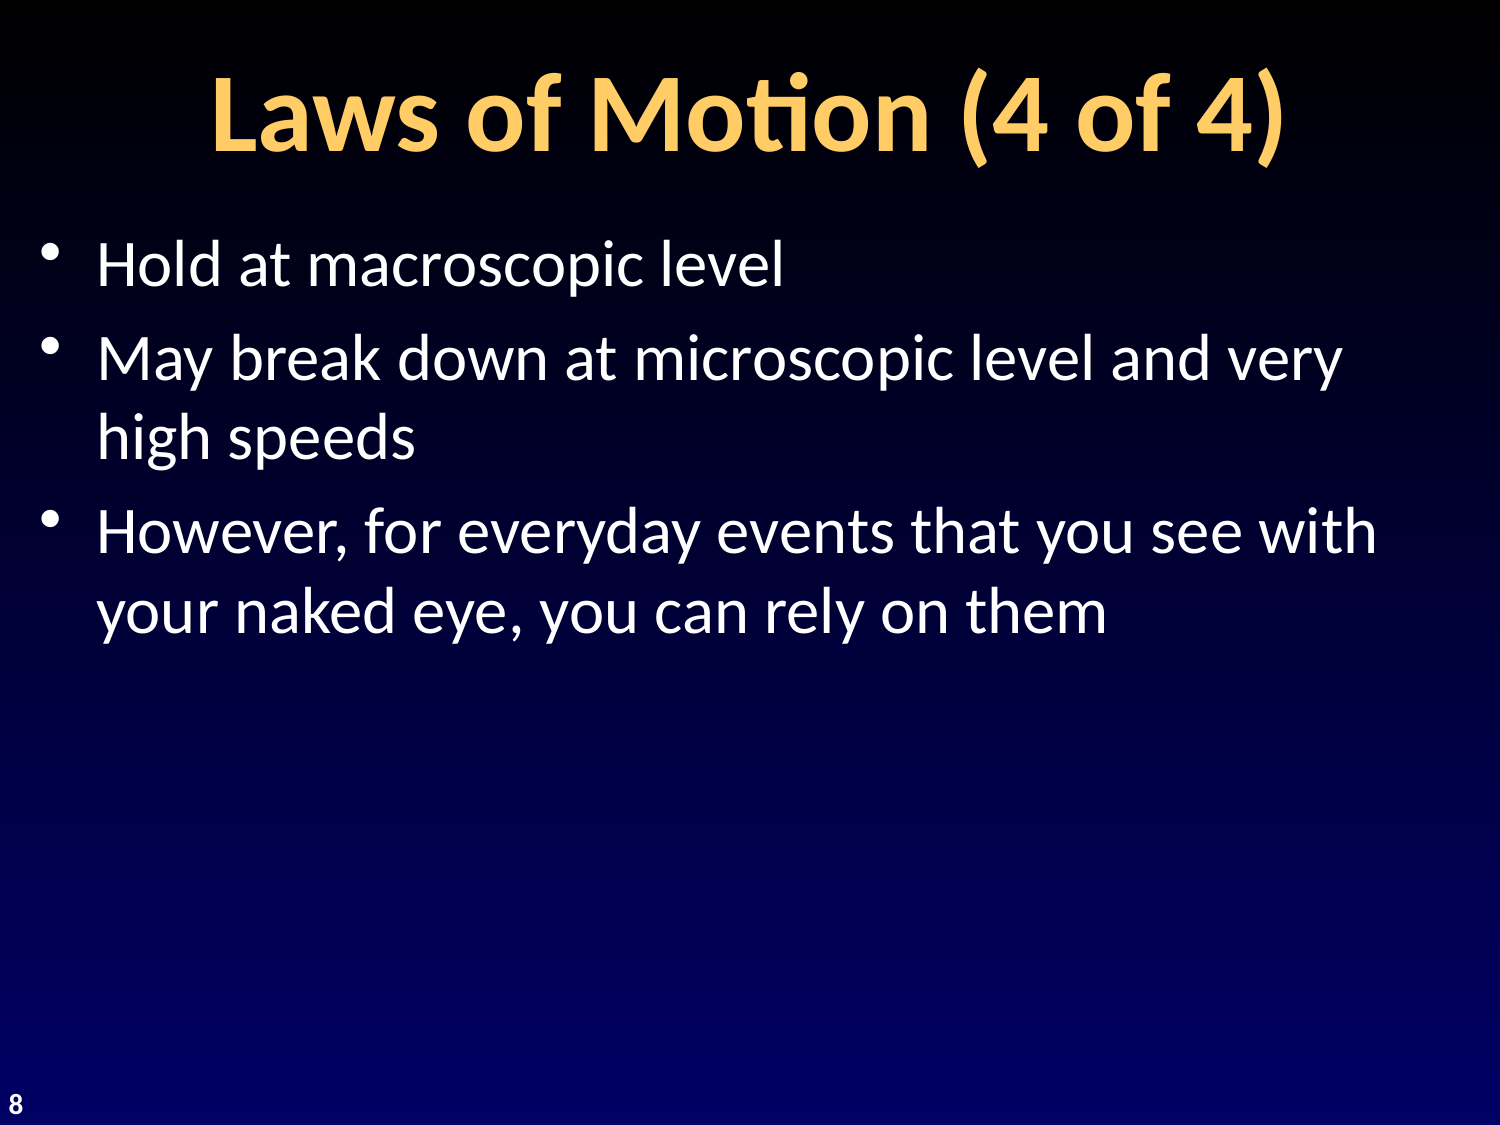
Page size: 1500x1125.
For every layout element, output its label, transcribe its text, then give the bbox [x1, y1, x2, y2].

slide_number 8 [0, 1078, 93, 1125]
title Laws of Motion (4 of 4) [24, 24, 1475, 188]
list Hold at macroscopic level May break down at microscopic level and very high speeds However, for everyday events that you see with your naked eye, you can rely on them [24, 212, 1475, 1055]
